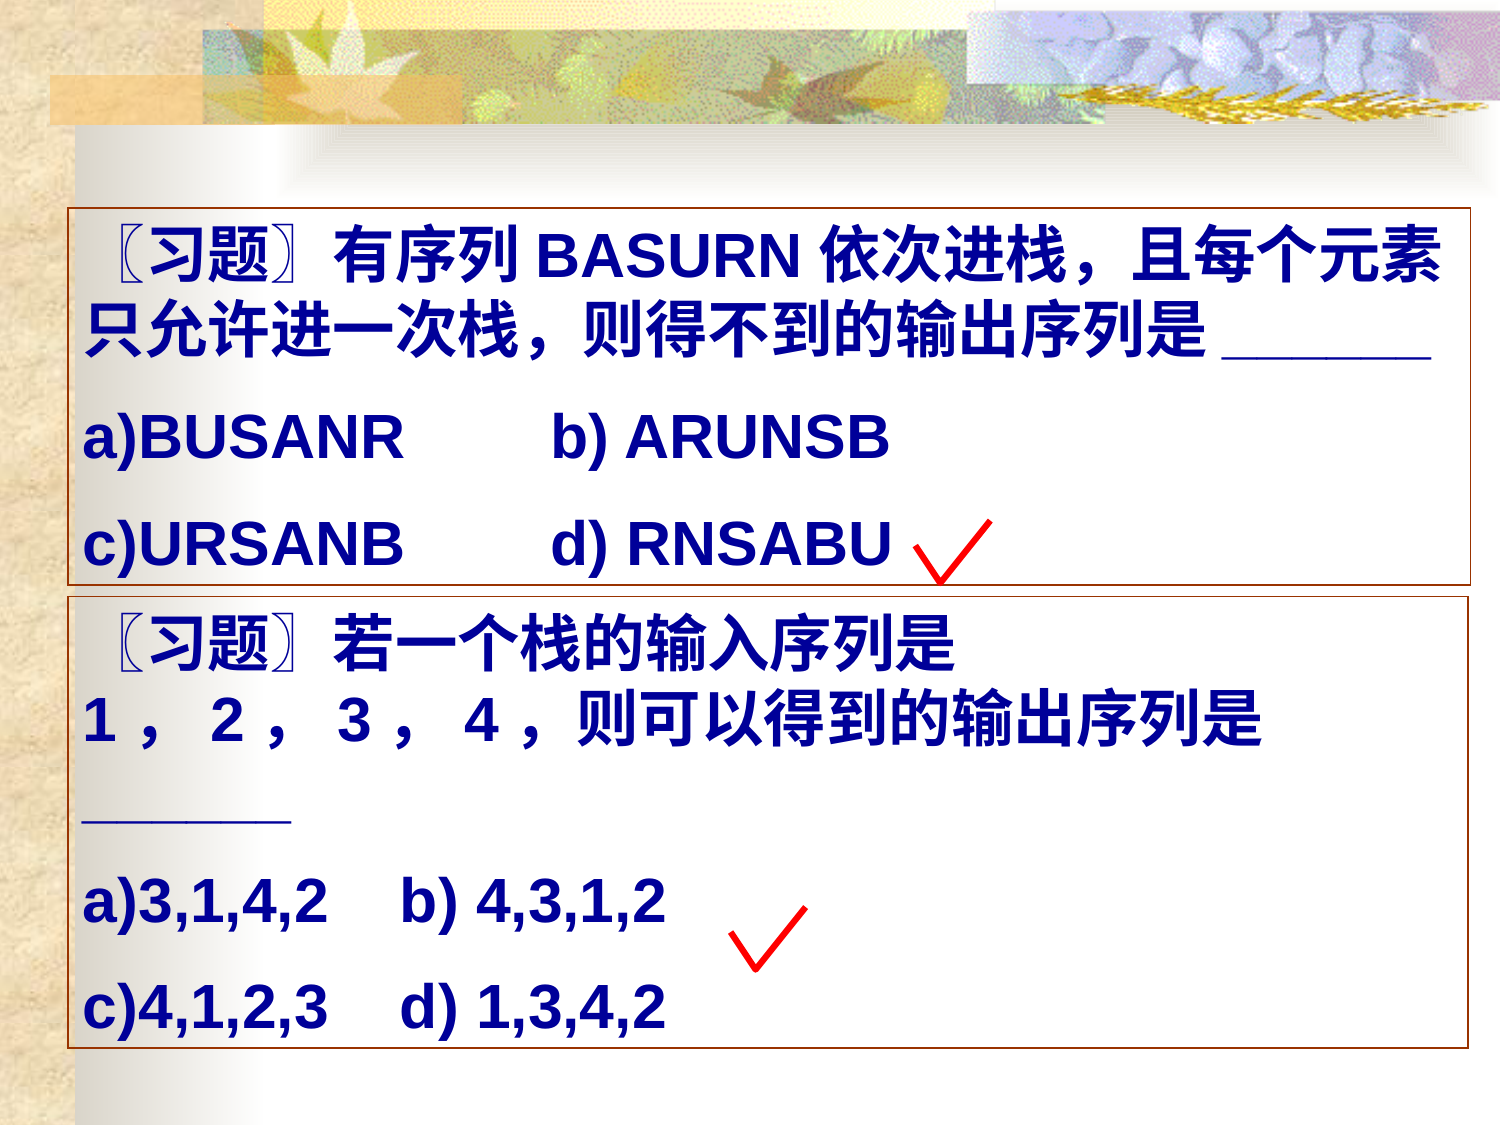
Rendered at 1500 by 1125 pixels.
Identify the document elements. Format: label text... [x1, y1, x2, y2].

text_box 〖习题〗有序列BASURN依次进栈，且每个元素只允许进一次栈，则得不到的输出序列是______ a)BUSANR b) ARUNSB c)URSANB d) RNSABU [68, 208, 1471, 586]
text_box [915, 520, 991, 584]
text_box 〖习题〗若一个栈的输入序列是1，2，3，4，则可以得到的输出序列是______ a)3,1,4,2 b) 4,3,1,2 c)4,1,2,3 d) 1,3,4,2 [68, 596, 1469, 1049]
picture [0, 0, 1500, 1125]
text_box [730, 907, 806, 970]
